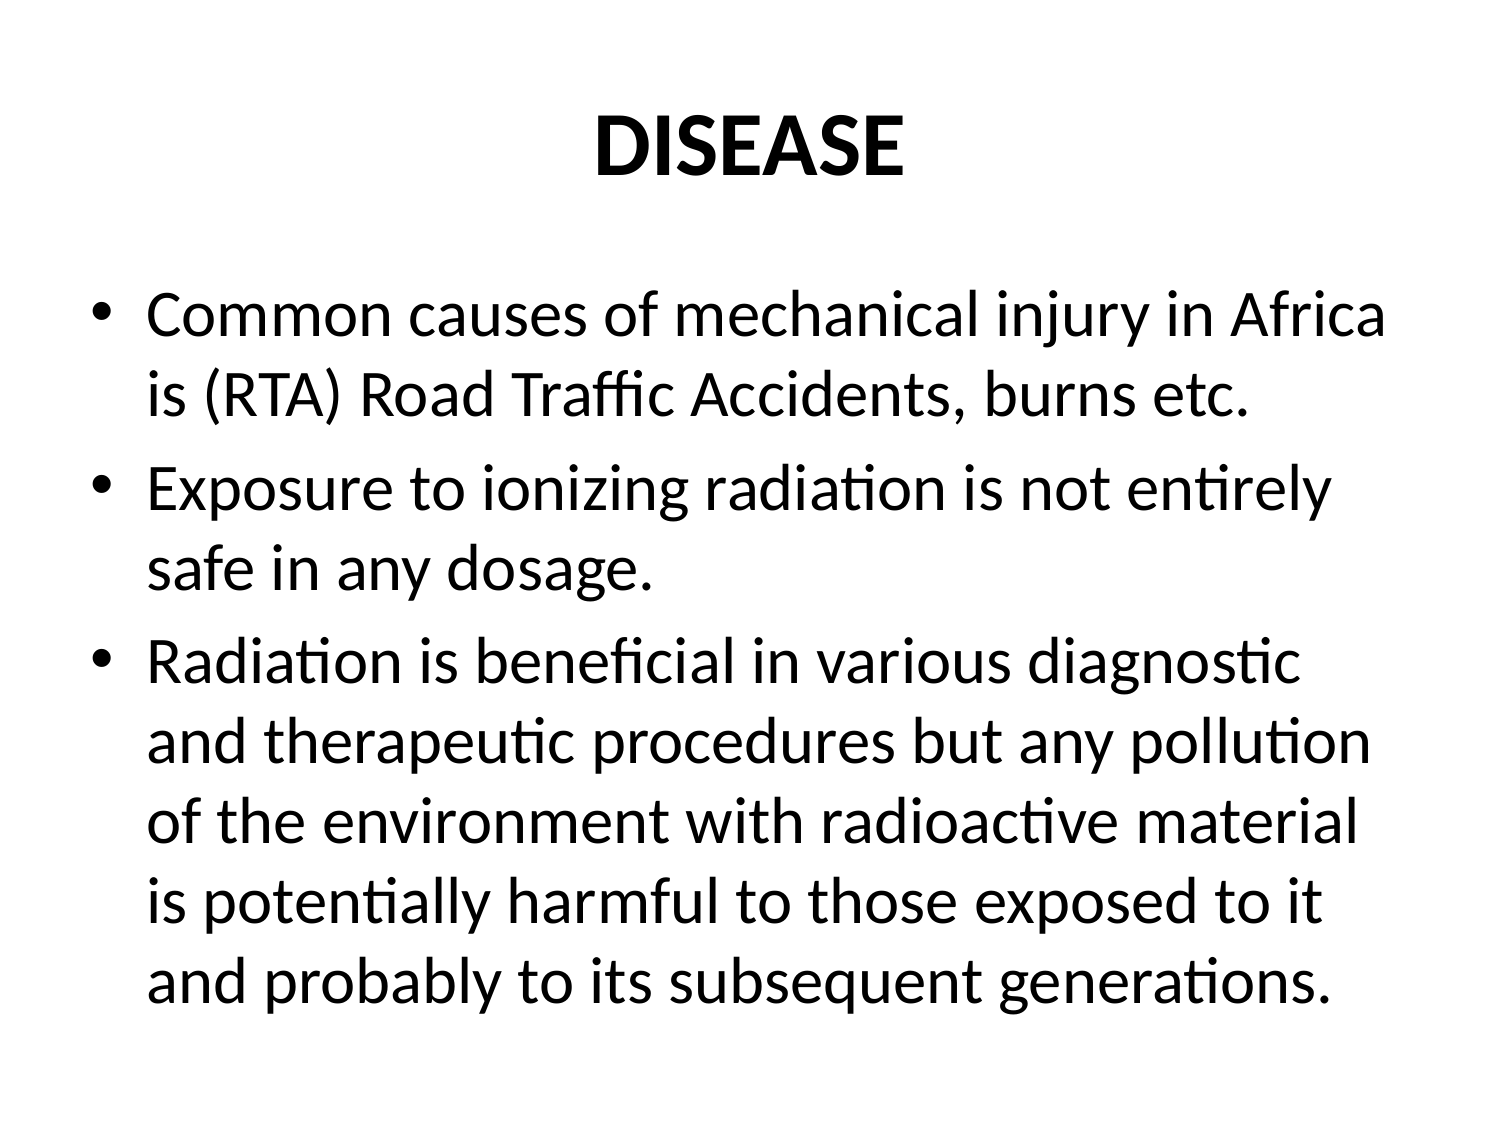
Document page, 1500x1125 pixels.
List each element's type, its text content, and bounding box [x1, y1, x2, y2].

list Common causes of mechanical injury in Africa is (RTA) Road Traffic Accidents, burns etc. Exposure to ionizing radiation is not entirely safe in any dosage. Radiation is beneficial in various diagnostic and therapeutic procedures but any pollution of the environment with radioactive material is potentially harmful to those exposed to it and probably to its subsequent generations. [75, 262, 1425, 1050]
title DISEASE [75, 45, 1425, 233]
